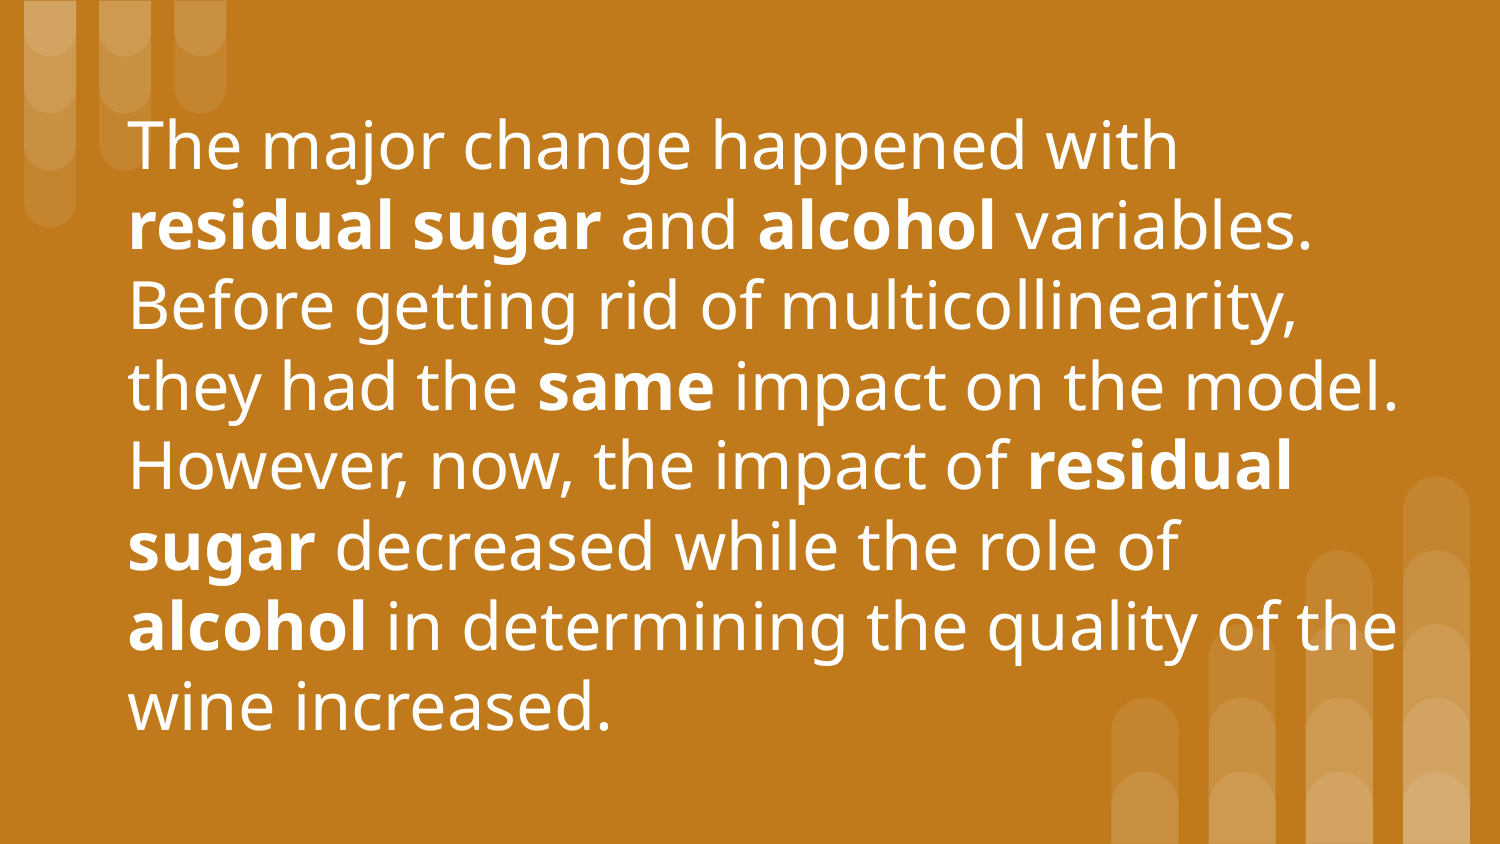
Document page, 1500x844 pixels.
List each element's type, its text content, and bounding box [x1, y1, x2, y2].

title The major change happened with residual sugar and alcohol variables. Before getting rid of multicollinearity, they had the same impact on the model. However, now, the impact of residual sugar decreased while the role of alcohol in determining the quality of the wine increased. [112, 85, 1447, 762]
